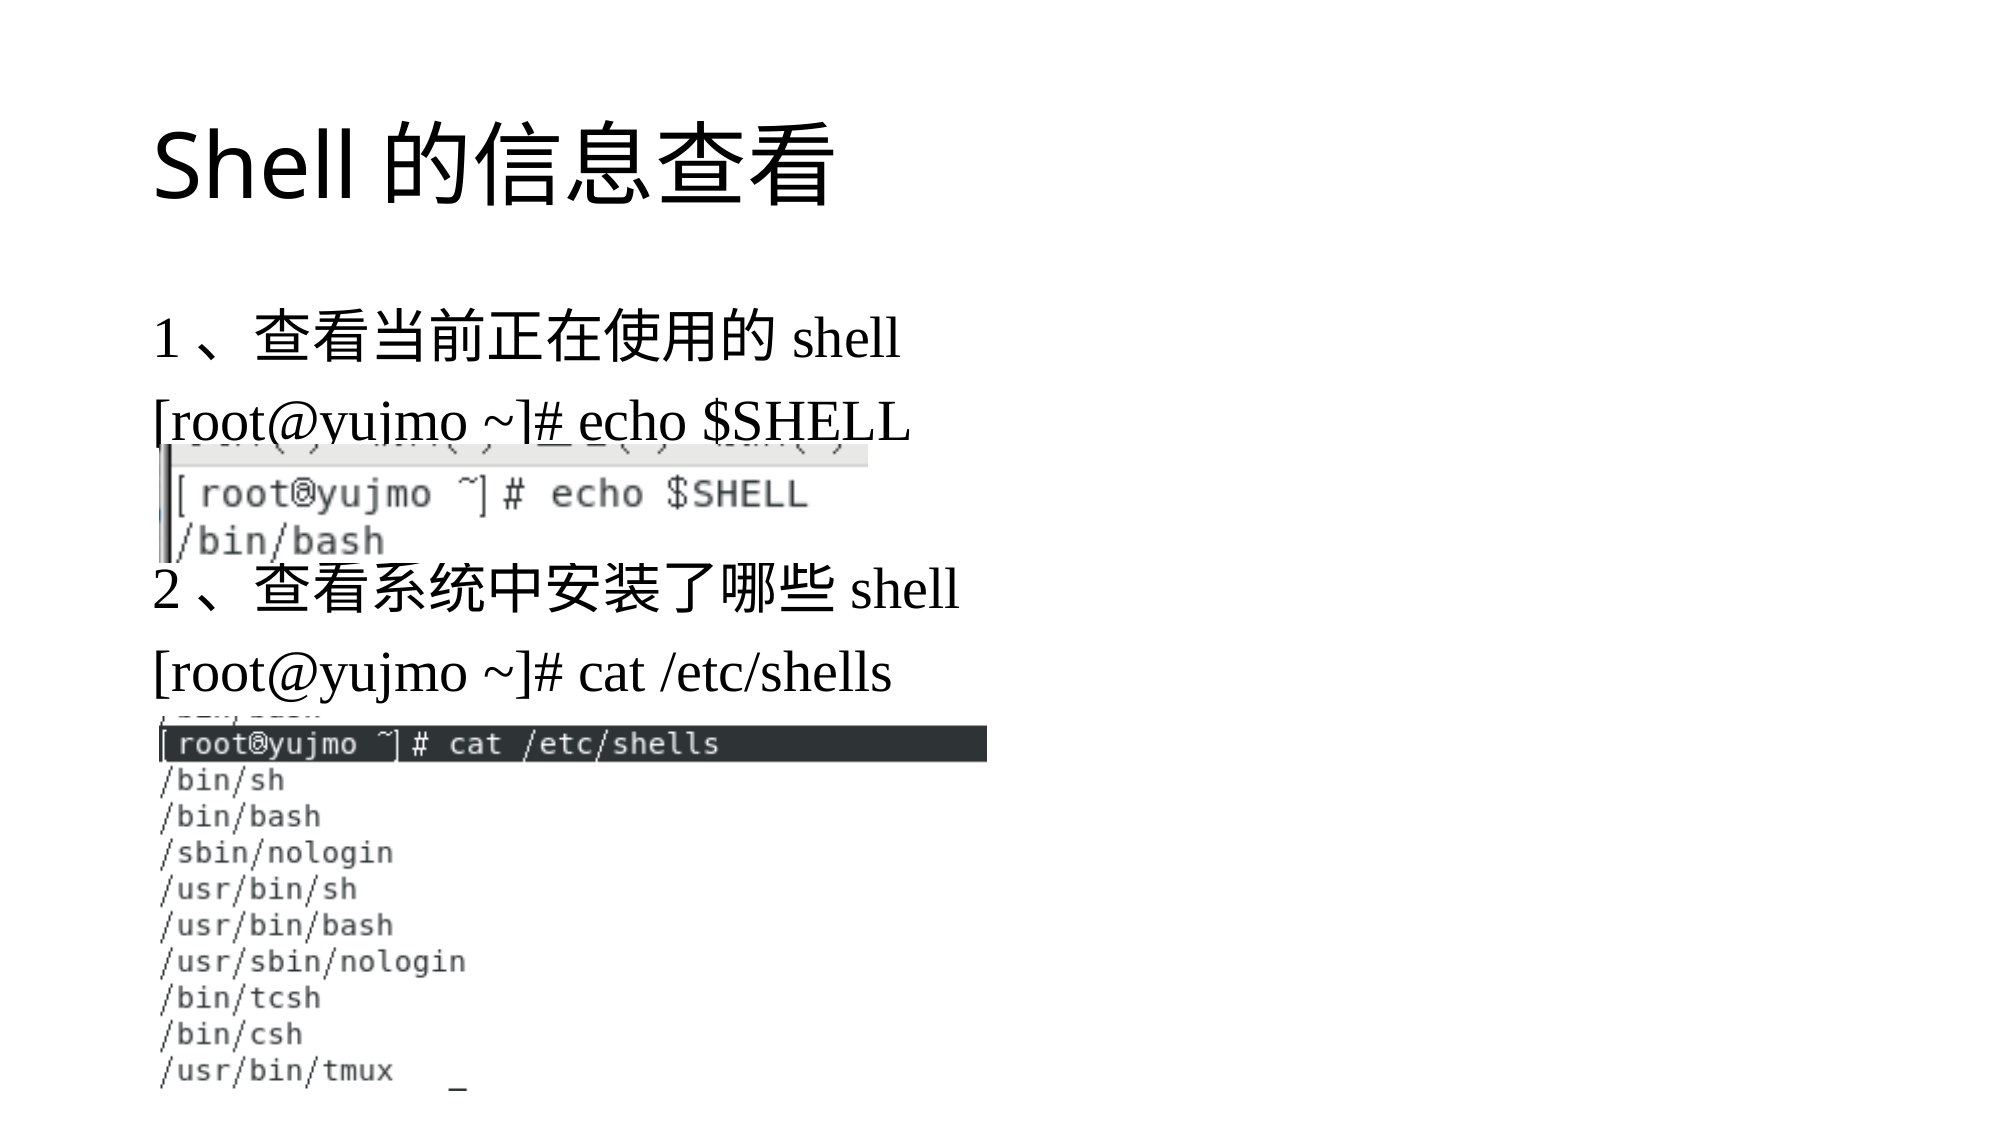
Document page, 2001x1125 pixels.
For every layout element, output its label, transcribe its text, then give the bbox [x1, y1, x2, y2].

picture [159, 444, 868, 563]
list 1、查看当前正在使用的shell [root@yujmo ~]# echo $SHELL 2、查看系统中安装了哪些shell [root@yujmo ~]# cat /etc/shells [137, 299, 1863, 1014]
picture [159, 716, 987, 1091]
title Shell的信息查看 [137, 59, 1863, 278]
